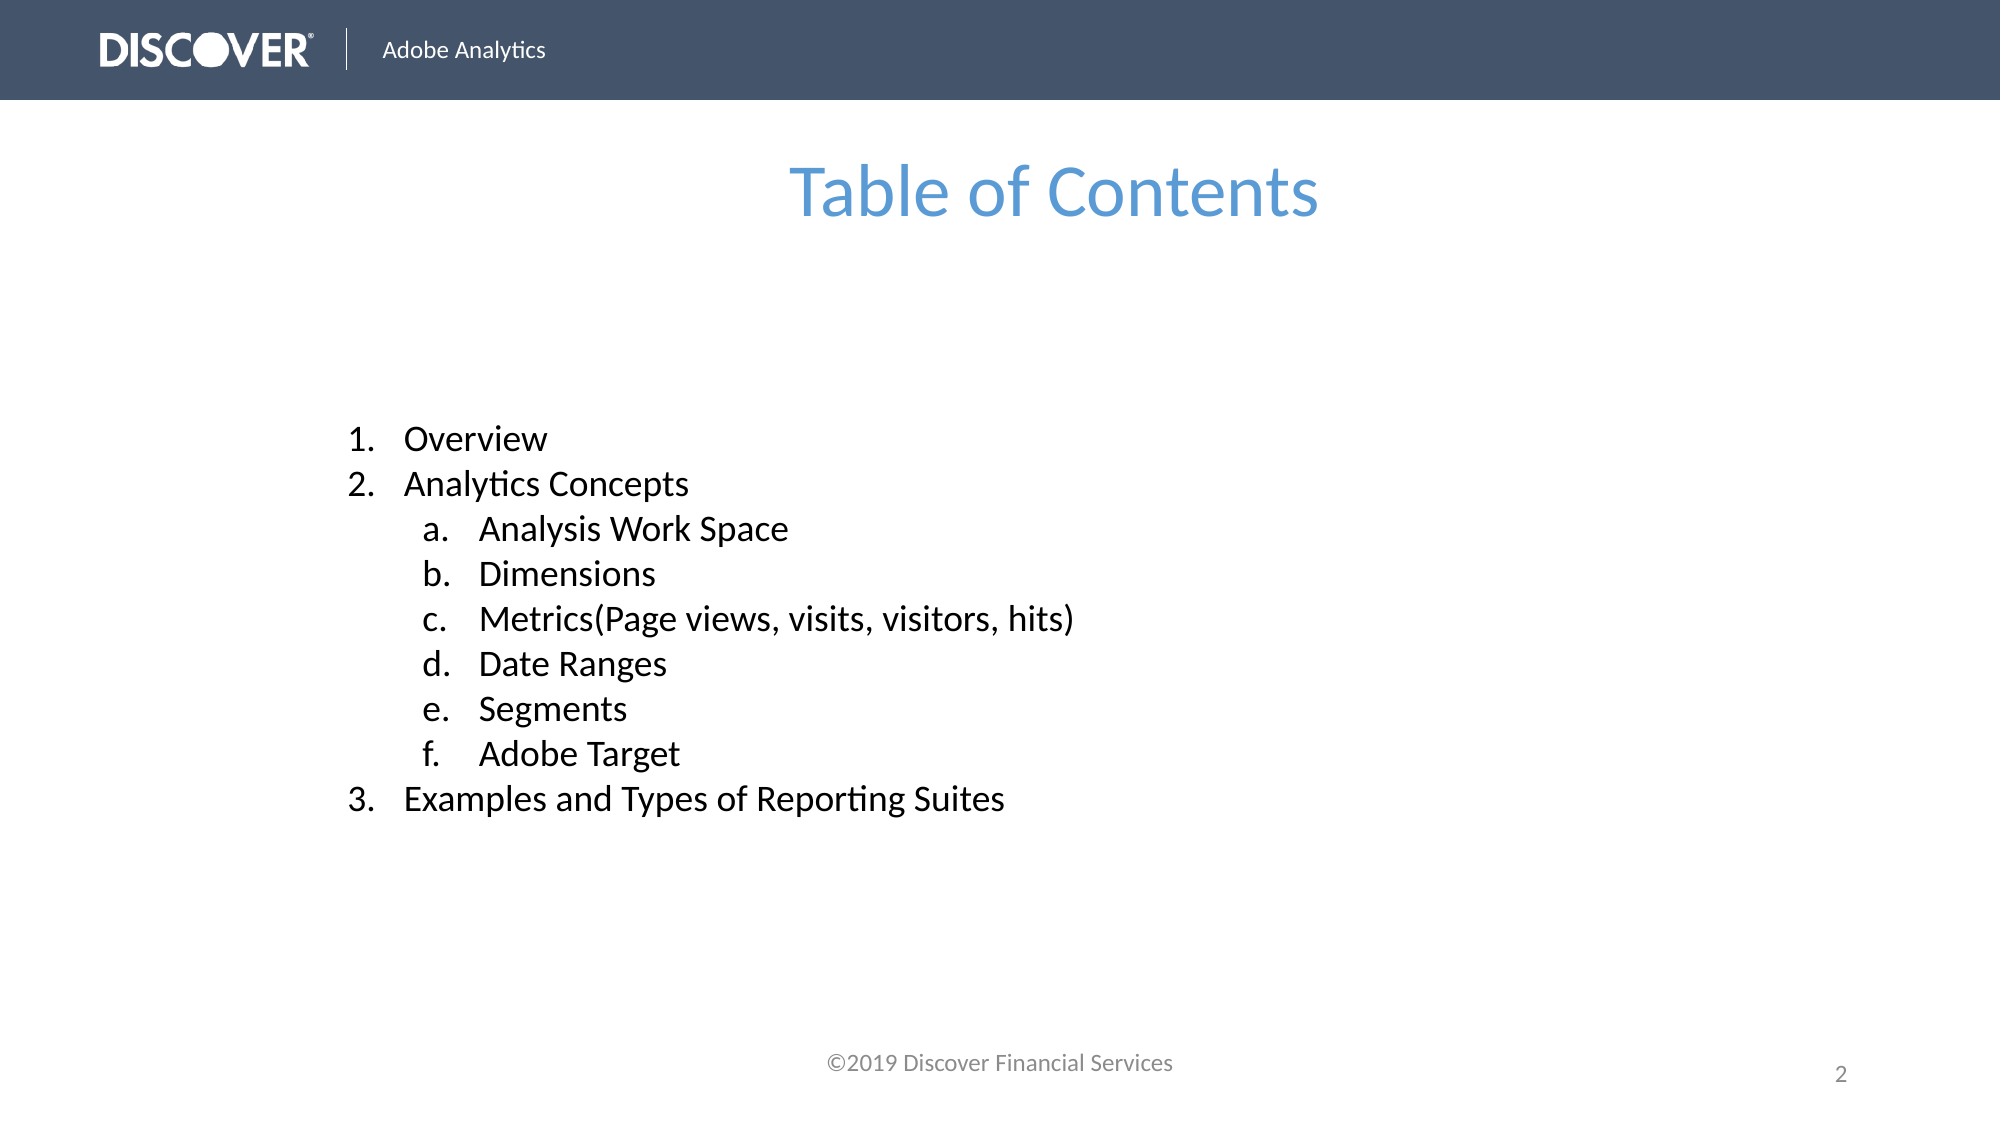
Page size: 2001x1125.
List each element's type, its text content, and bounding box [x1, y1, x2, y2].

text_box Adobe Analytics [367, 26, 562, 72]
picture [66, 0, 347, 101]
footer ©2019 Discover Financial Services [662, 1031, 1338, 1092]
text_box Table of Contents [775, 146, 1335, 240]
text_box Overview Analytics Concepts Analysis Work Space Dimensions Metrics(Page views, visits, visitors, hits) Date Ranges Segments Adobe Target Examples and Types of Reporting Suites [332, 407, 1235, 827]
slide_number 2 [1412, 1042, 1863, 1103]
